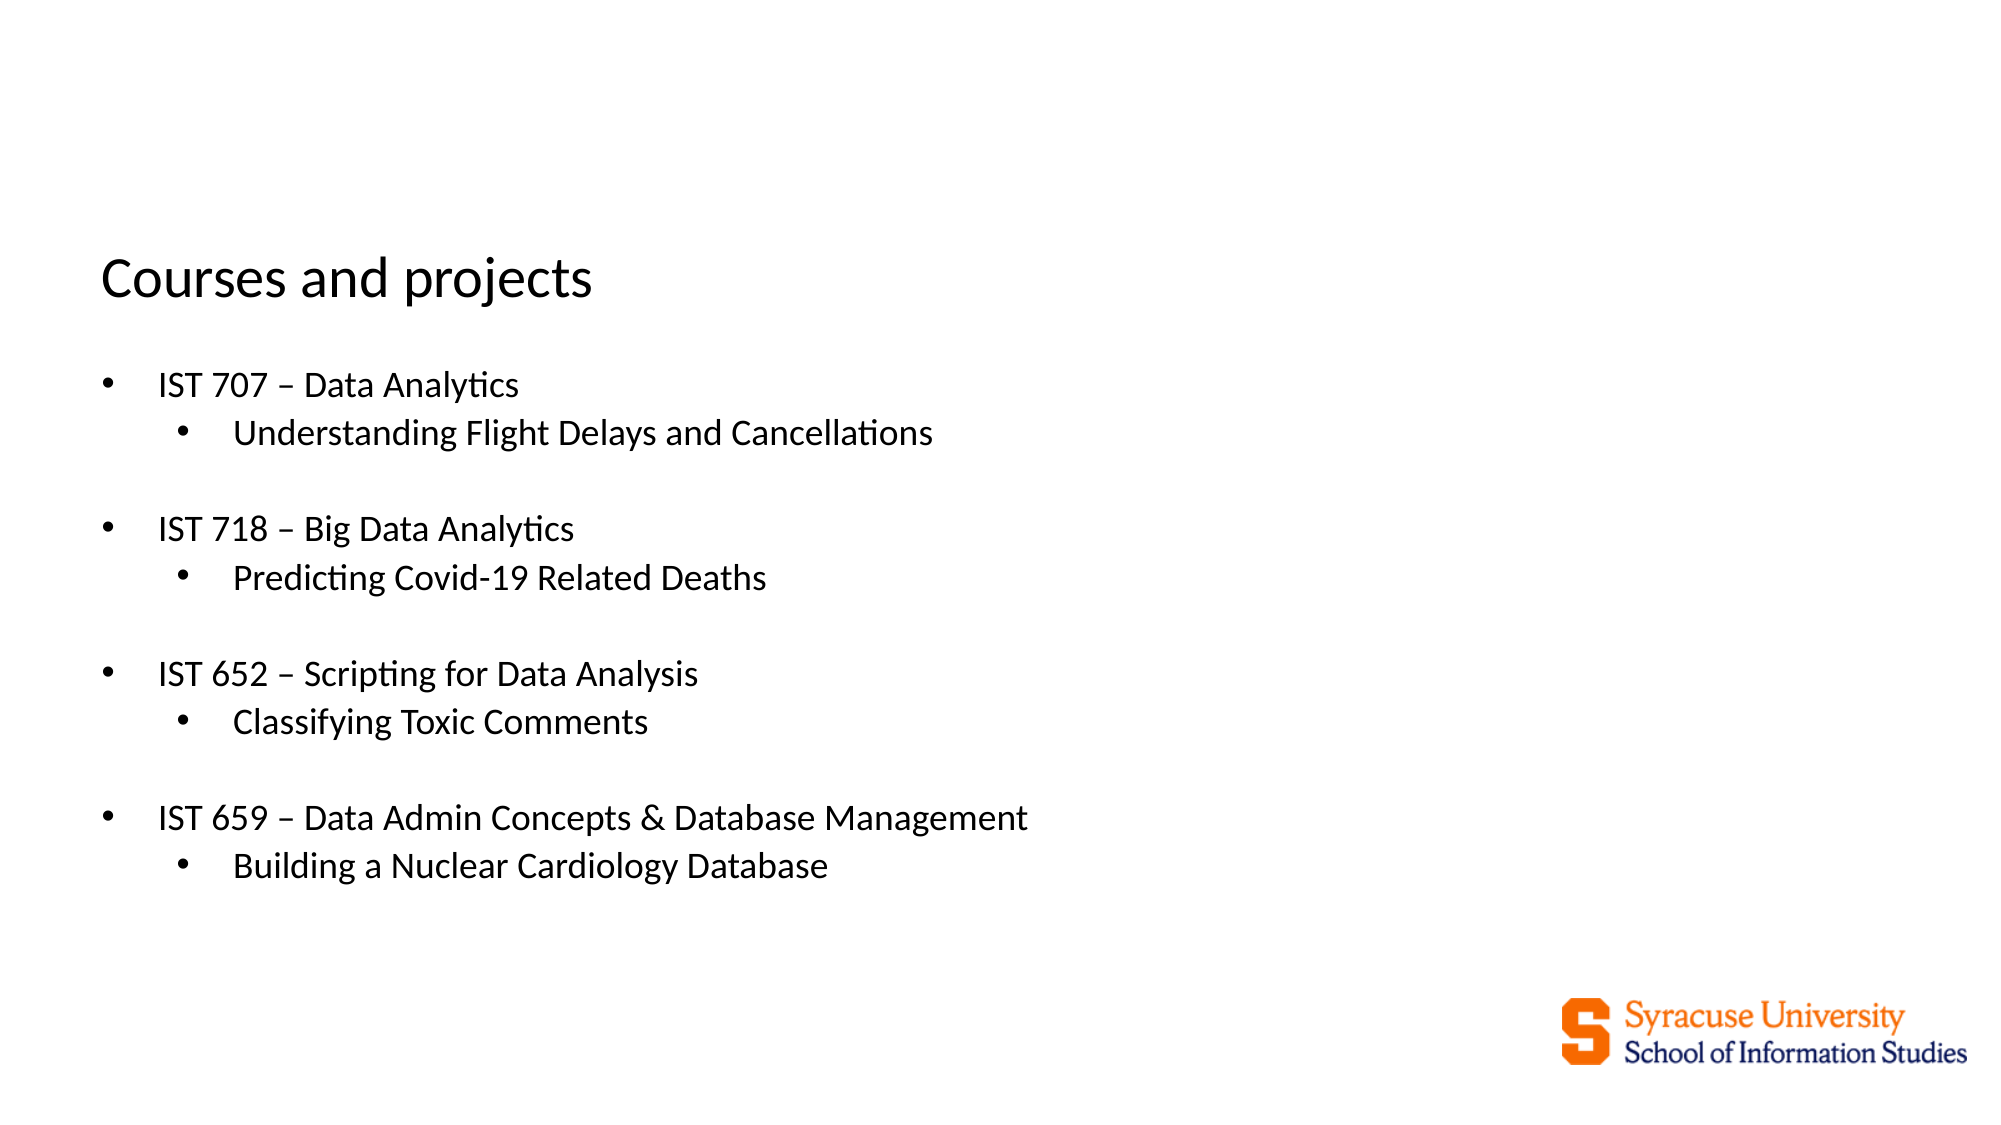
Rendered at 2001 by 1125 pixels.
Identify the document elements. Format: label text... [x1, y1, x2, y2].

text_box Courses and projects IST 707 – Data Analytics Understanding Flight Delays and Cancellations IST 718 – Big Data Analytics Predicting Covid-19 Related Deaths IST 652 – Scripting for Data Analysis Classifying Toxic Comments IST 659 – Data Admin Concepts & Database Management Building a Nuclear Cardiology Database [86, 226, 1913, 894]
picture [1562, 998, 1967, 1065]
